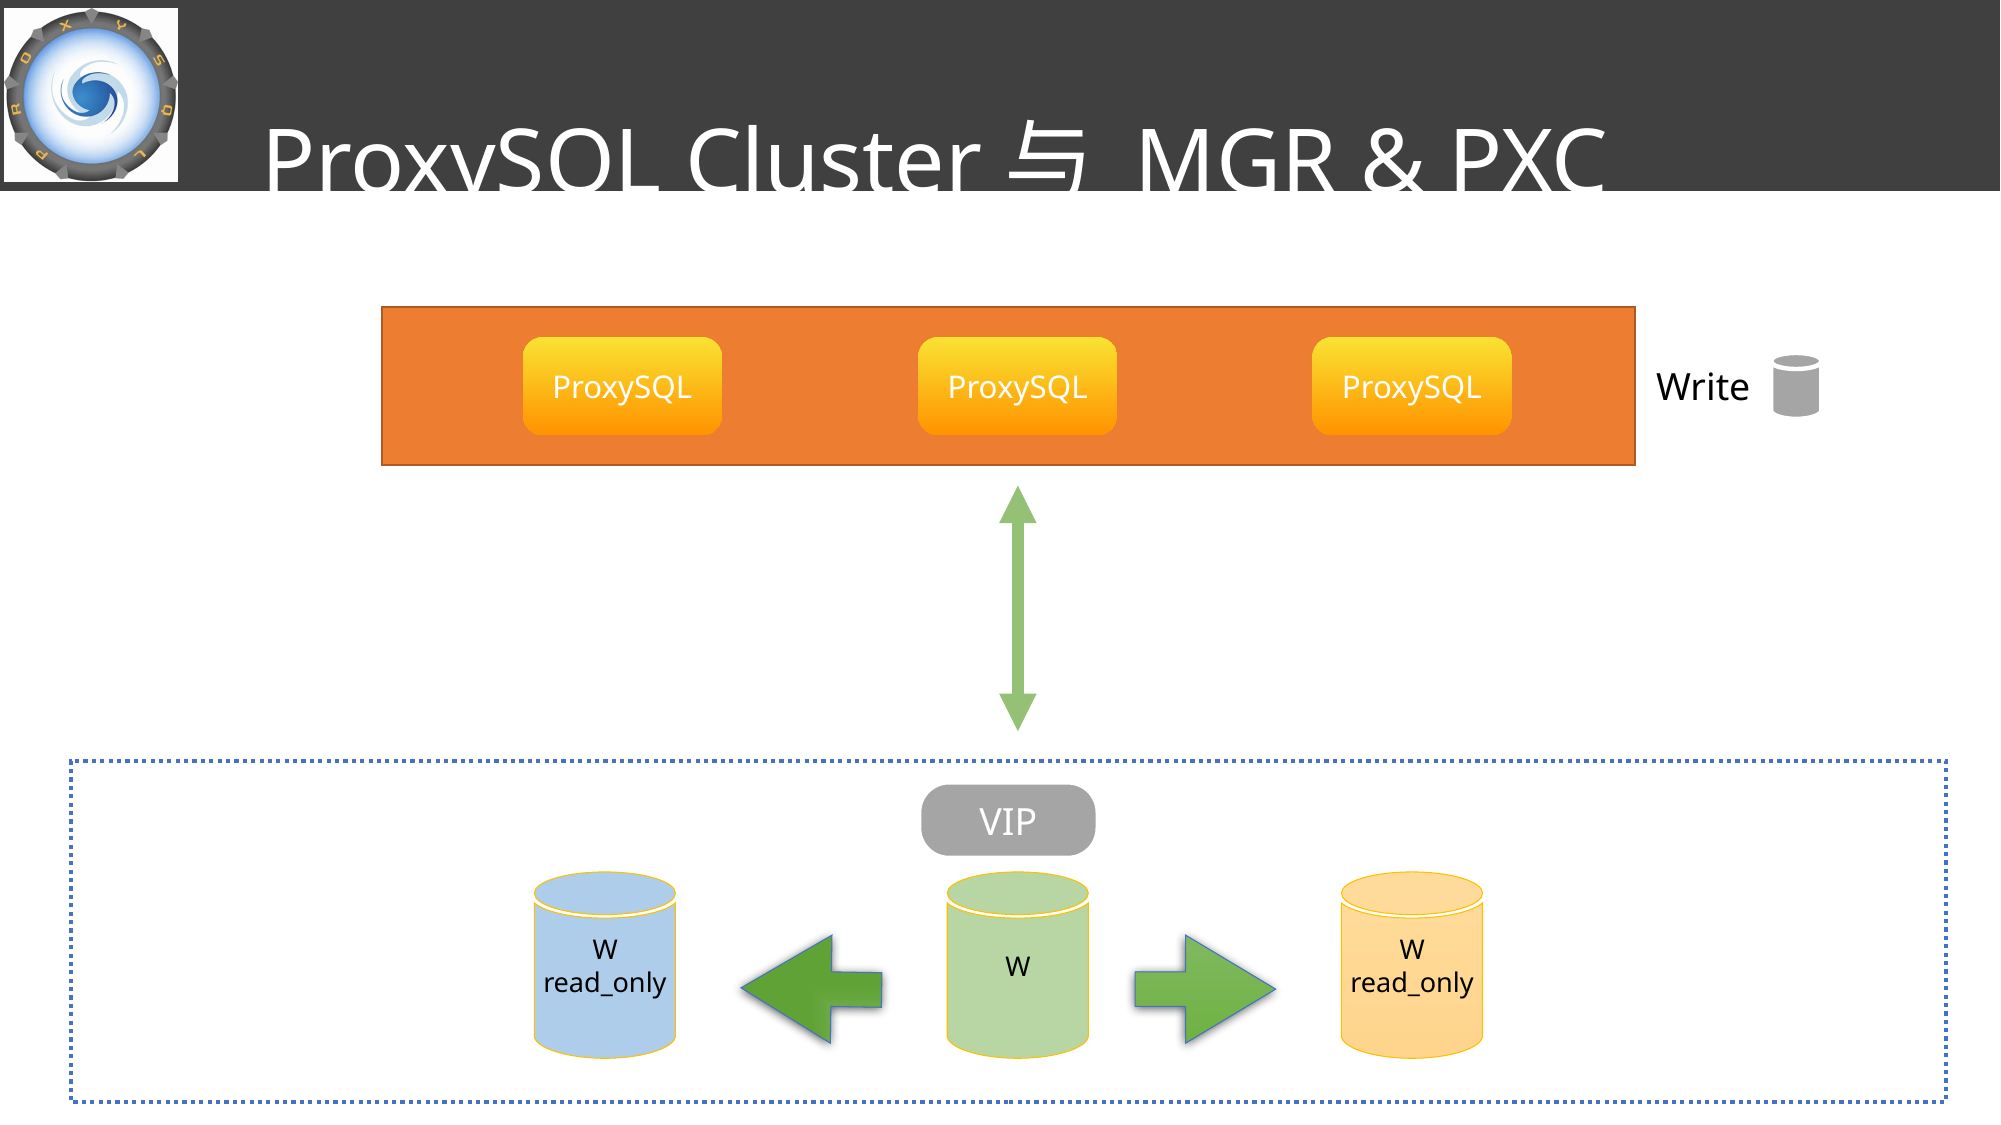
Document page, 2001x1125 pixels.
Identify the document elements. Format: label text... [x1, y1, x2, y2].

text_box [0, 0, 2000, 191]
text_box ProxySQL [522, 336, 723, 436]
text_box [381, 306, 1636, 466]
text_box Write [1648, 355, 1758, 416]
text_box [741, 935, 882, 1044]
text_box ProxySQL Cluster与 MGR & PXC [253, 42, 1728, 219]
text_box W [947, 871, 1089, 915]
picture [4, 8, 178, 182]
text_box [1011, 485, 1025, 732]
text_box W read_only [1341, 871, 1483, 915]
text_box W [947, 902, 1089, 1059]
text_box VIP [919, 782, 1098, 858]
text_box W read_only [534, 902, 676, 1059]
text_box W read_only [1341, 902, 1483, 1059]
text_box [70, 760, 1947, 1102]
text_box W read_only [534, 871, 676, 915]
text_box ProxySQL [918, 336, 1118, 436]
text_box [1135, 935, 1276, 1044]
text_box [1771, 353, 1821, 419]
text_box ProxySQL [1312, 336, 1512, 436]
